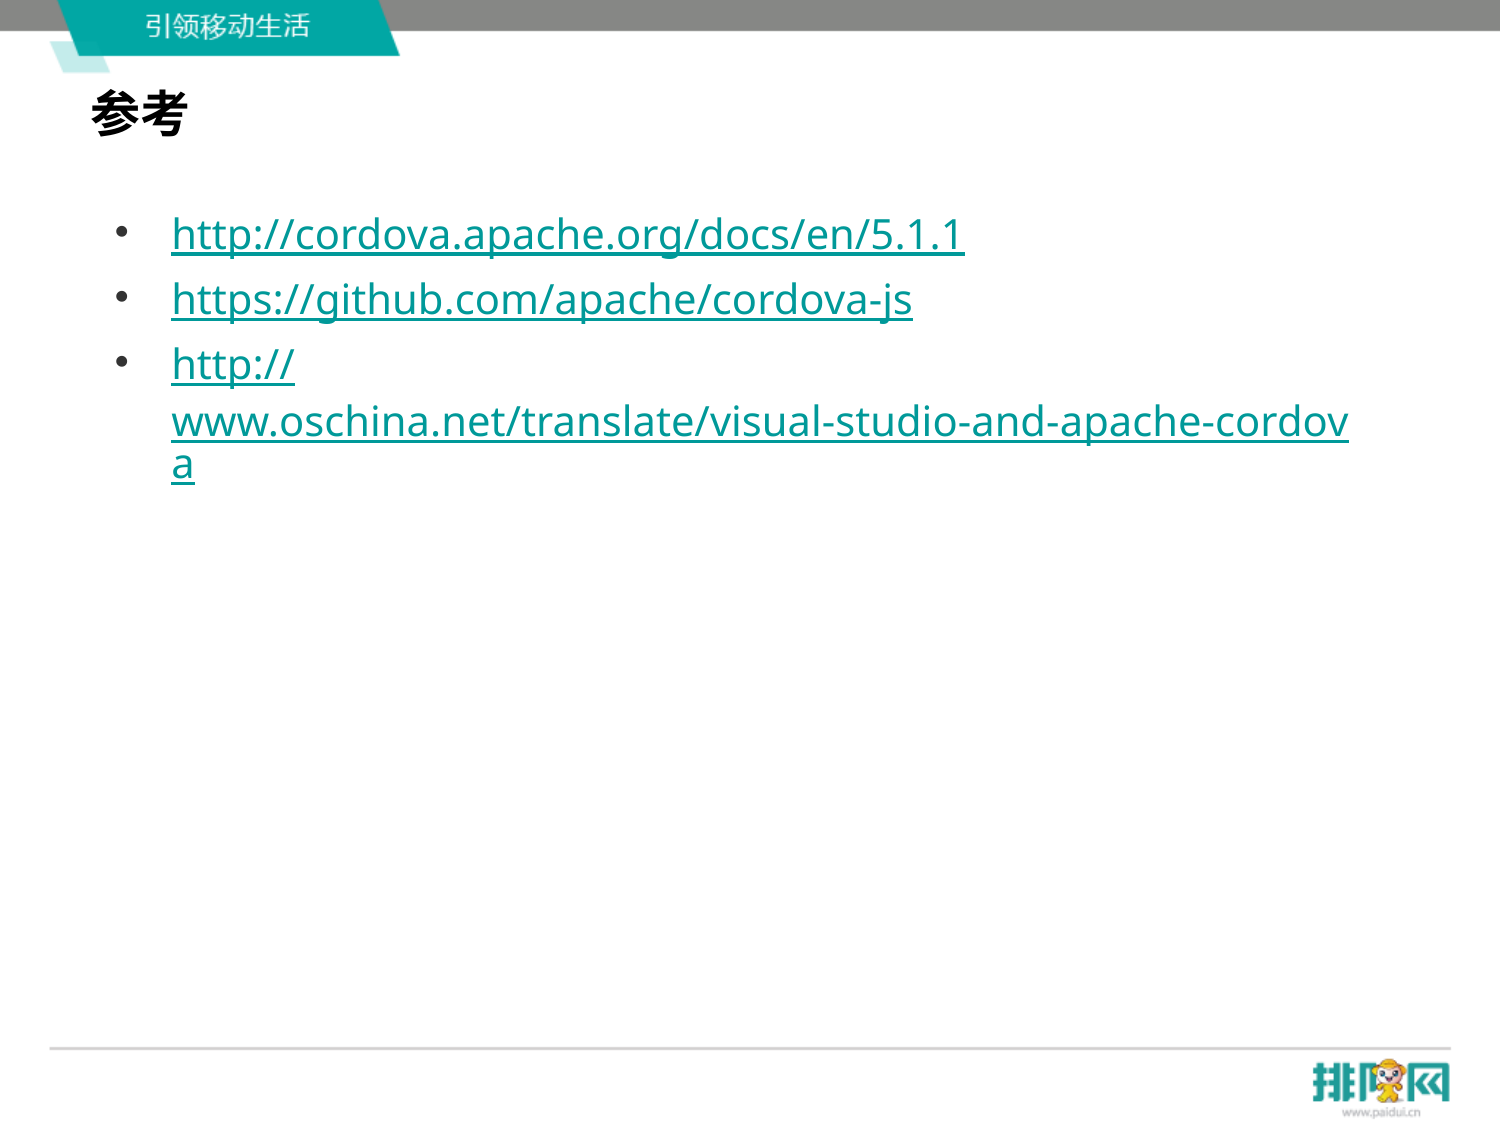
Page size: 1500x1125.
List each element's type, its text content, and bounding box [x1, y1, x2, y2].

picture [0, 0, 1500, 1125]
title 参考 [75, 75, 1375, 150]
list http://cordova.apache.org/docs/en/5.1.1 https://github.com/apache/cordova-js http://www.oschina.net/translate/visual-studio-and-apache-cordova [100, 200, 1375, 963]
